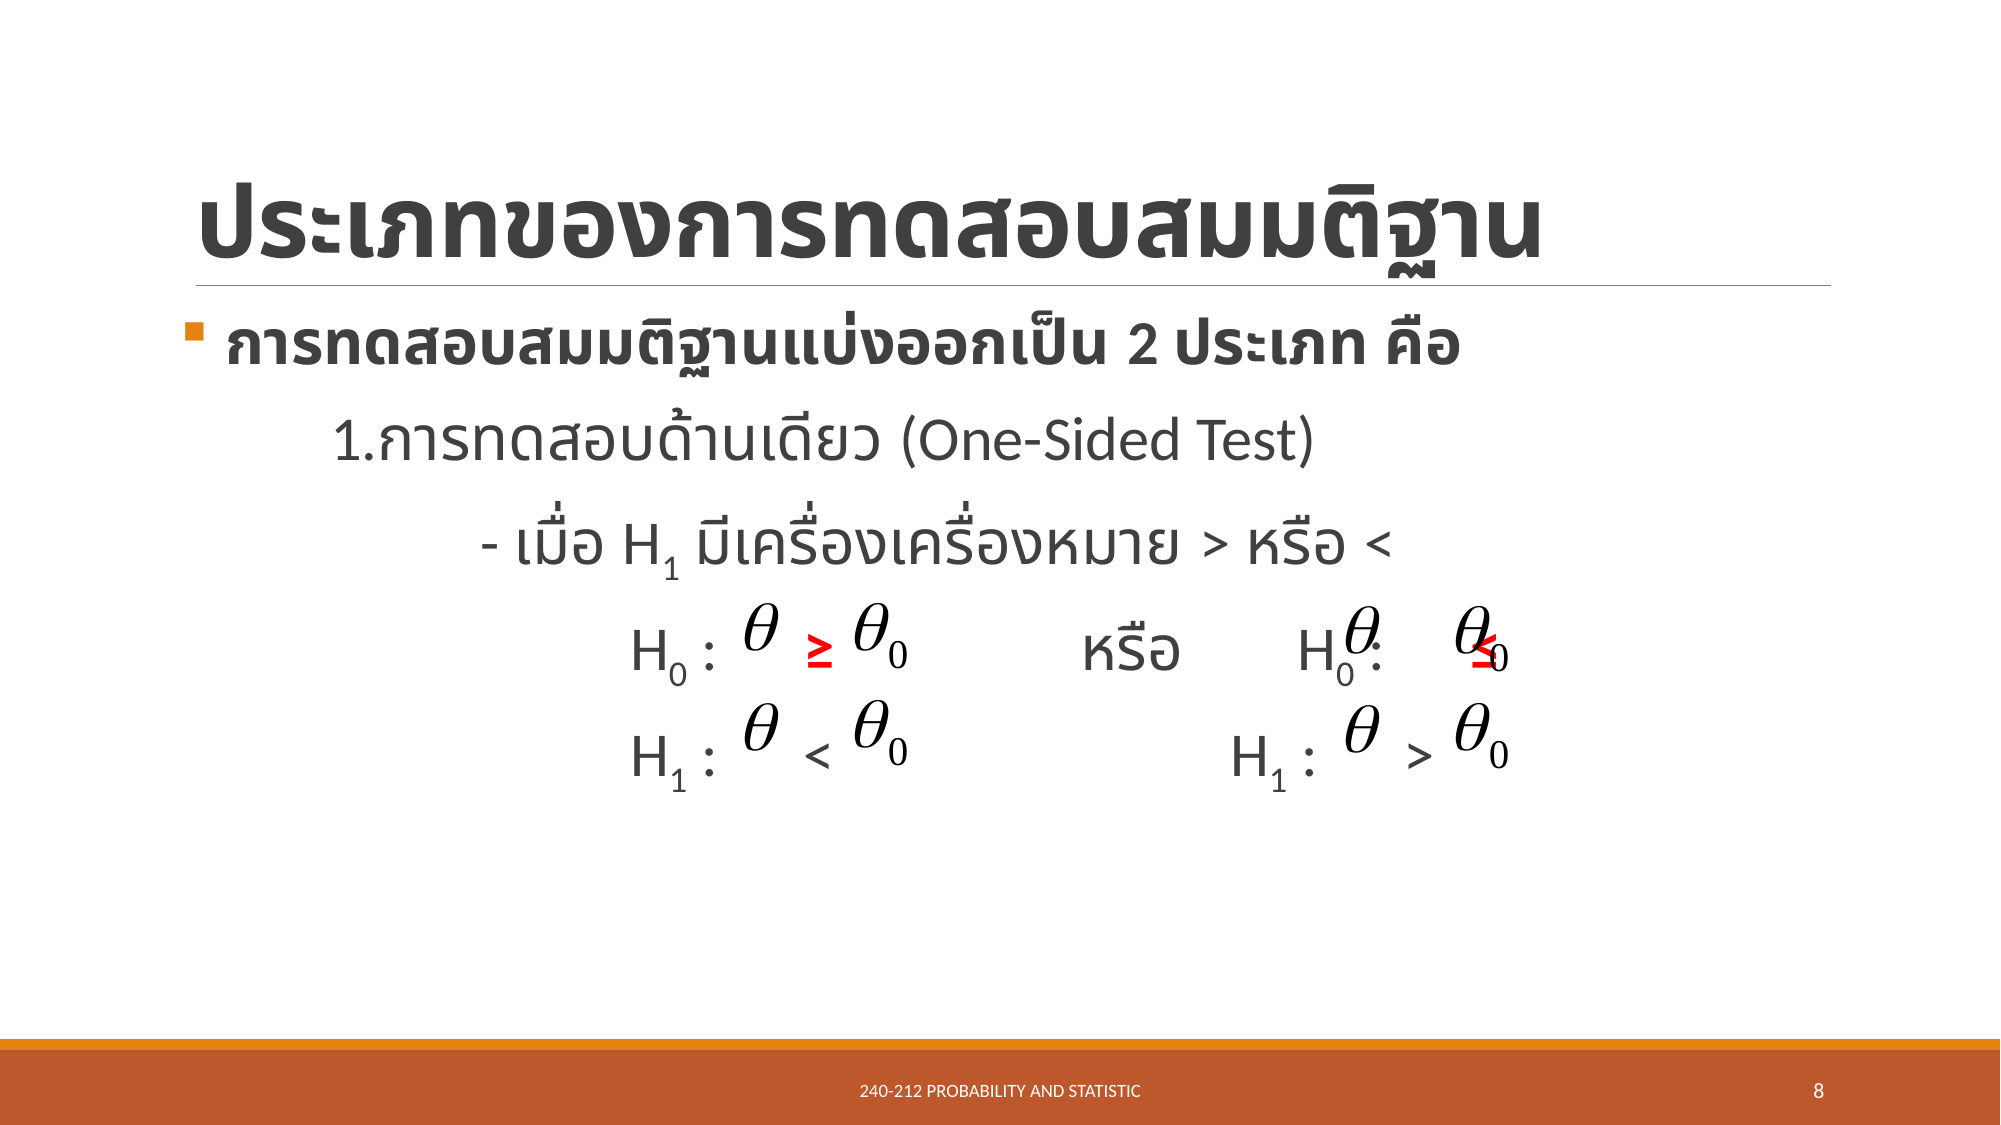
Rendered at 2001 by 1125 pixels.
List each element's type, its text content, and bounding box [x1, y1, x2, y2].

list การทดสอบสมมติฐานแบ่งออกเป็น 2 ประเภท คือ 1.การทดสอบด้านเดียว (One-Sided Test) - เมื่อ H1 มีเครื่องเครื่องหมาย > หรือ < H0 : ≥ หรือ H0 : ≤ H1 : < H1 : > [180, 302, 1830, 963]
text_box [732, 685, 793, 769]
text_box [1444, 582, 1522, 678]
slide_number 8 [1624, 1059, 1840, 1120]
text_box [843, 580, 921, 676]
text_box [1333, 588, 1393, 672]
footer 240-212 Probability and Statistic [604, 1059, 1396, 1120]
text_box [732, 585, 793, 669]
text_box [843, 677, 921, 784]
title ประเภทของการทดสอบสมมติฐาน [180, 47, 1830, 285]
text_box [1444, 679, 1522, 787]
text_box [1333, 688, 1393, 771]
